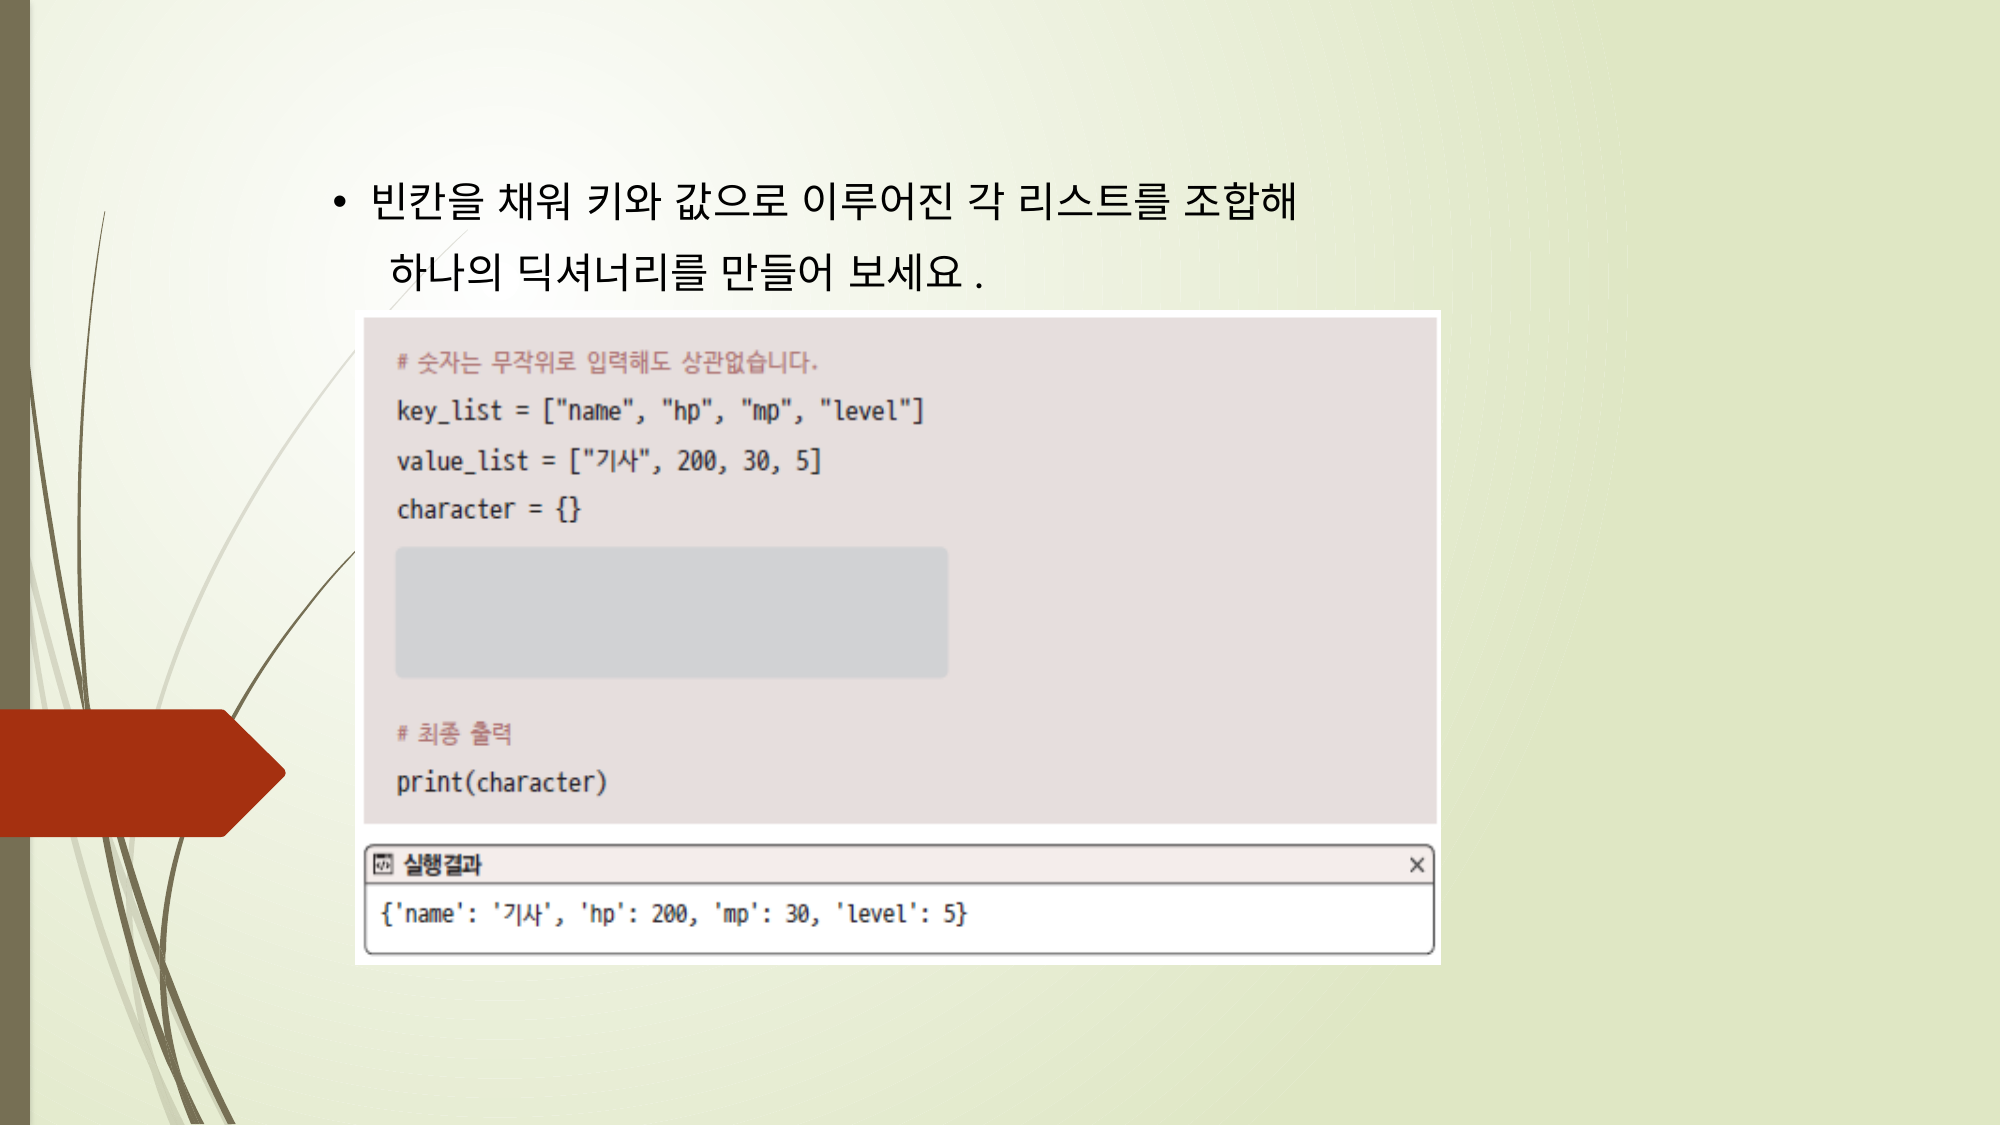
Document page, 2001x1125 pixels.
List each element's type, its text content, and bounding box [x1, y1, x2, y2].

picture [355, 310, 1441, 965]
text_box 빈칸을 채워 키와 값으로 이루어진 각 리스트를 조합해 하나의 딕셔너리를 만들어 보세요. [317, 168, 1612, 987]
